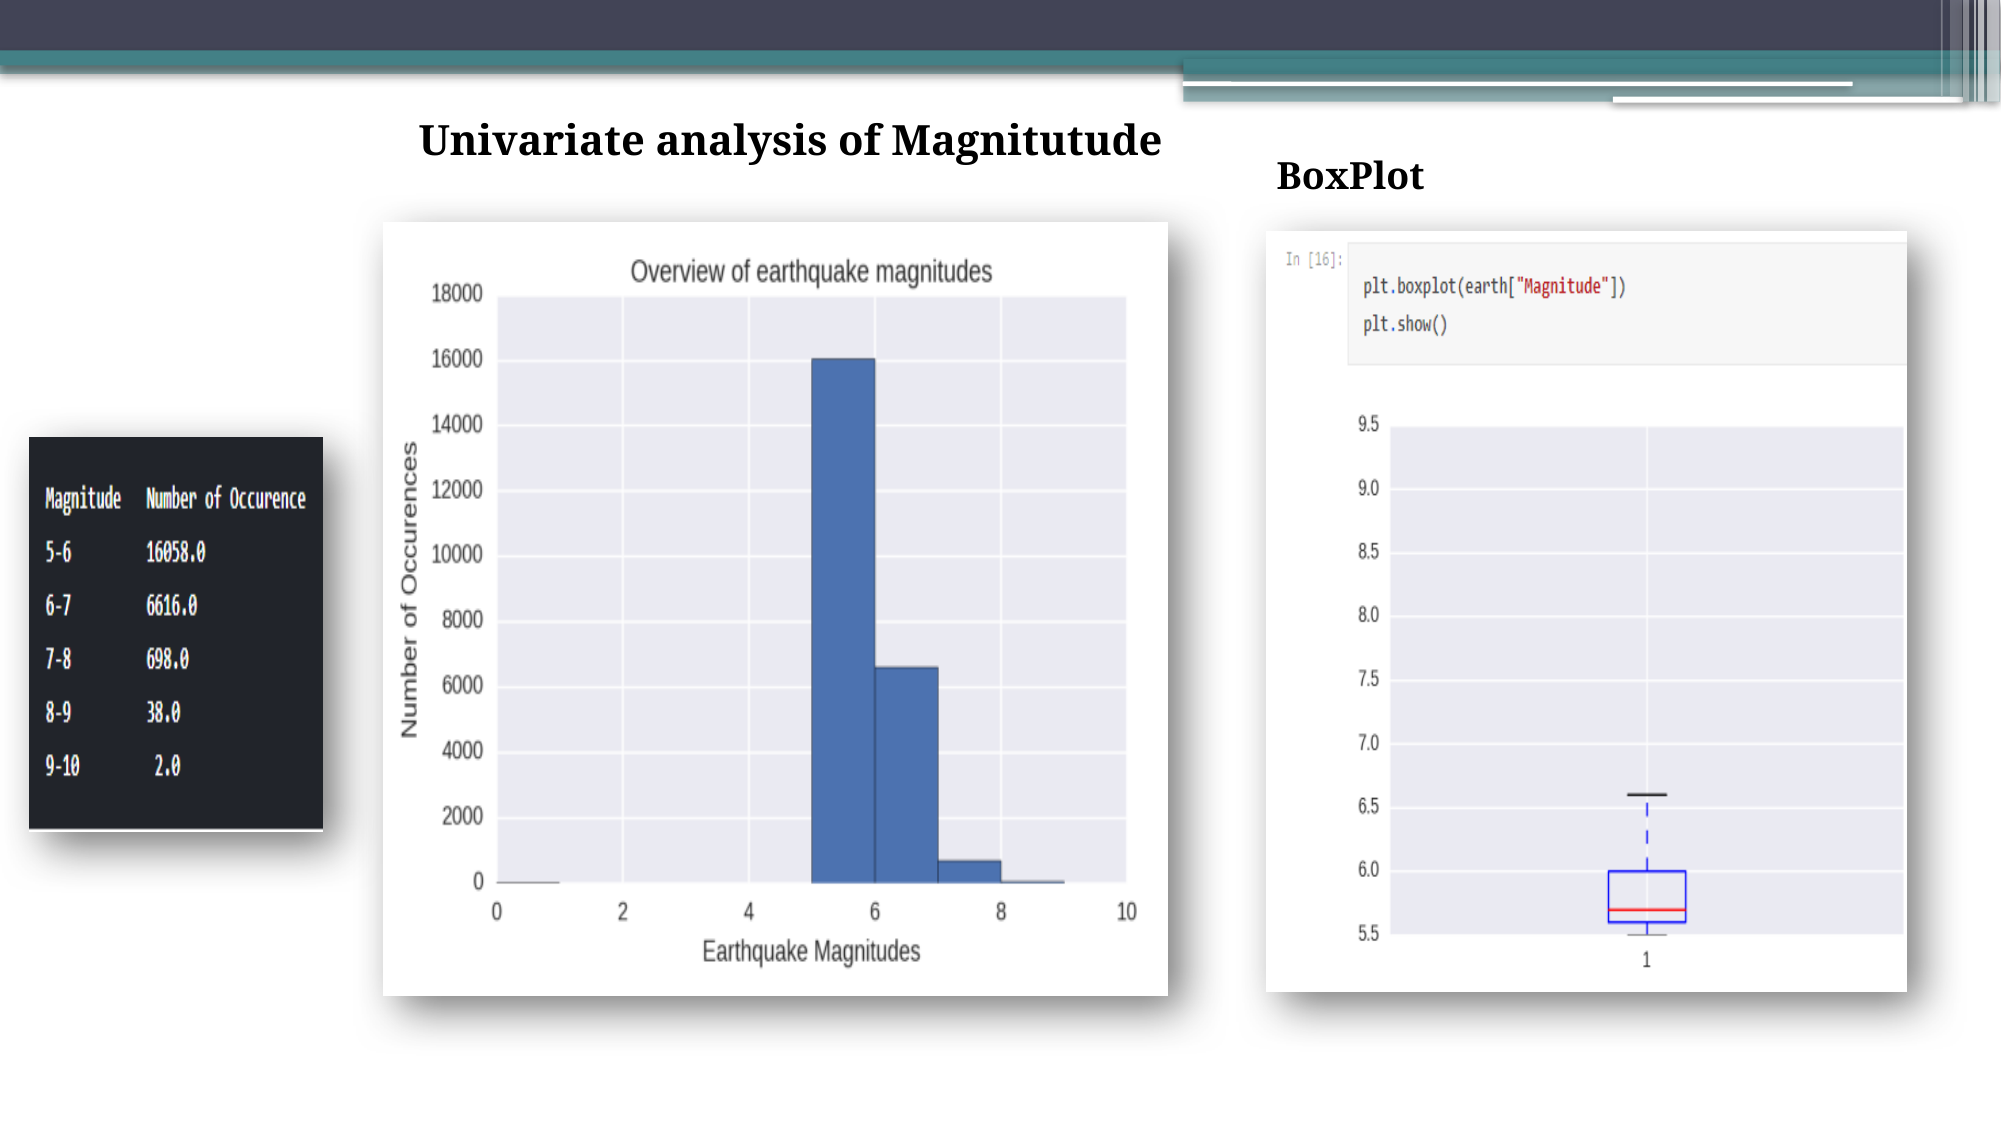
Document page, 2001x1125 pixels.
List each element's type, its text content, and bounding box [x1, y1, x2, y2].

text_box Univariate analysis of Magnitutude [403, 106, 1189, 171]
picture [1266, 230, 1907, 992]
picture [28, 436, 324, 832]
text_box BoxPlot [1261, 144, 1771, 205]
picture [383, 222, 1168, 996]
